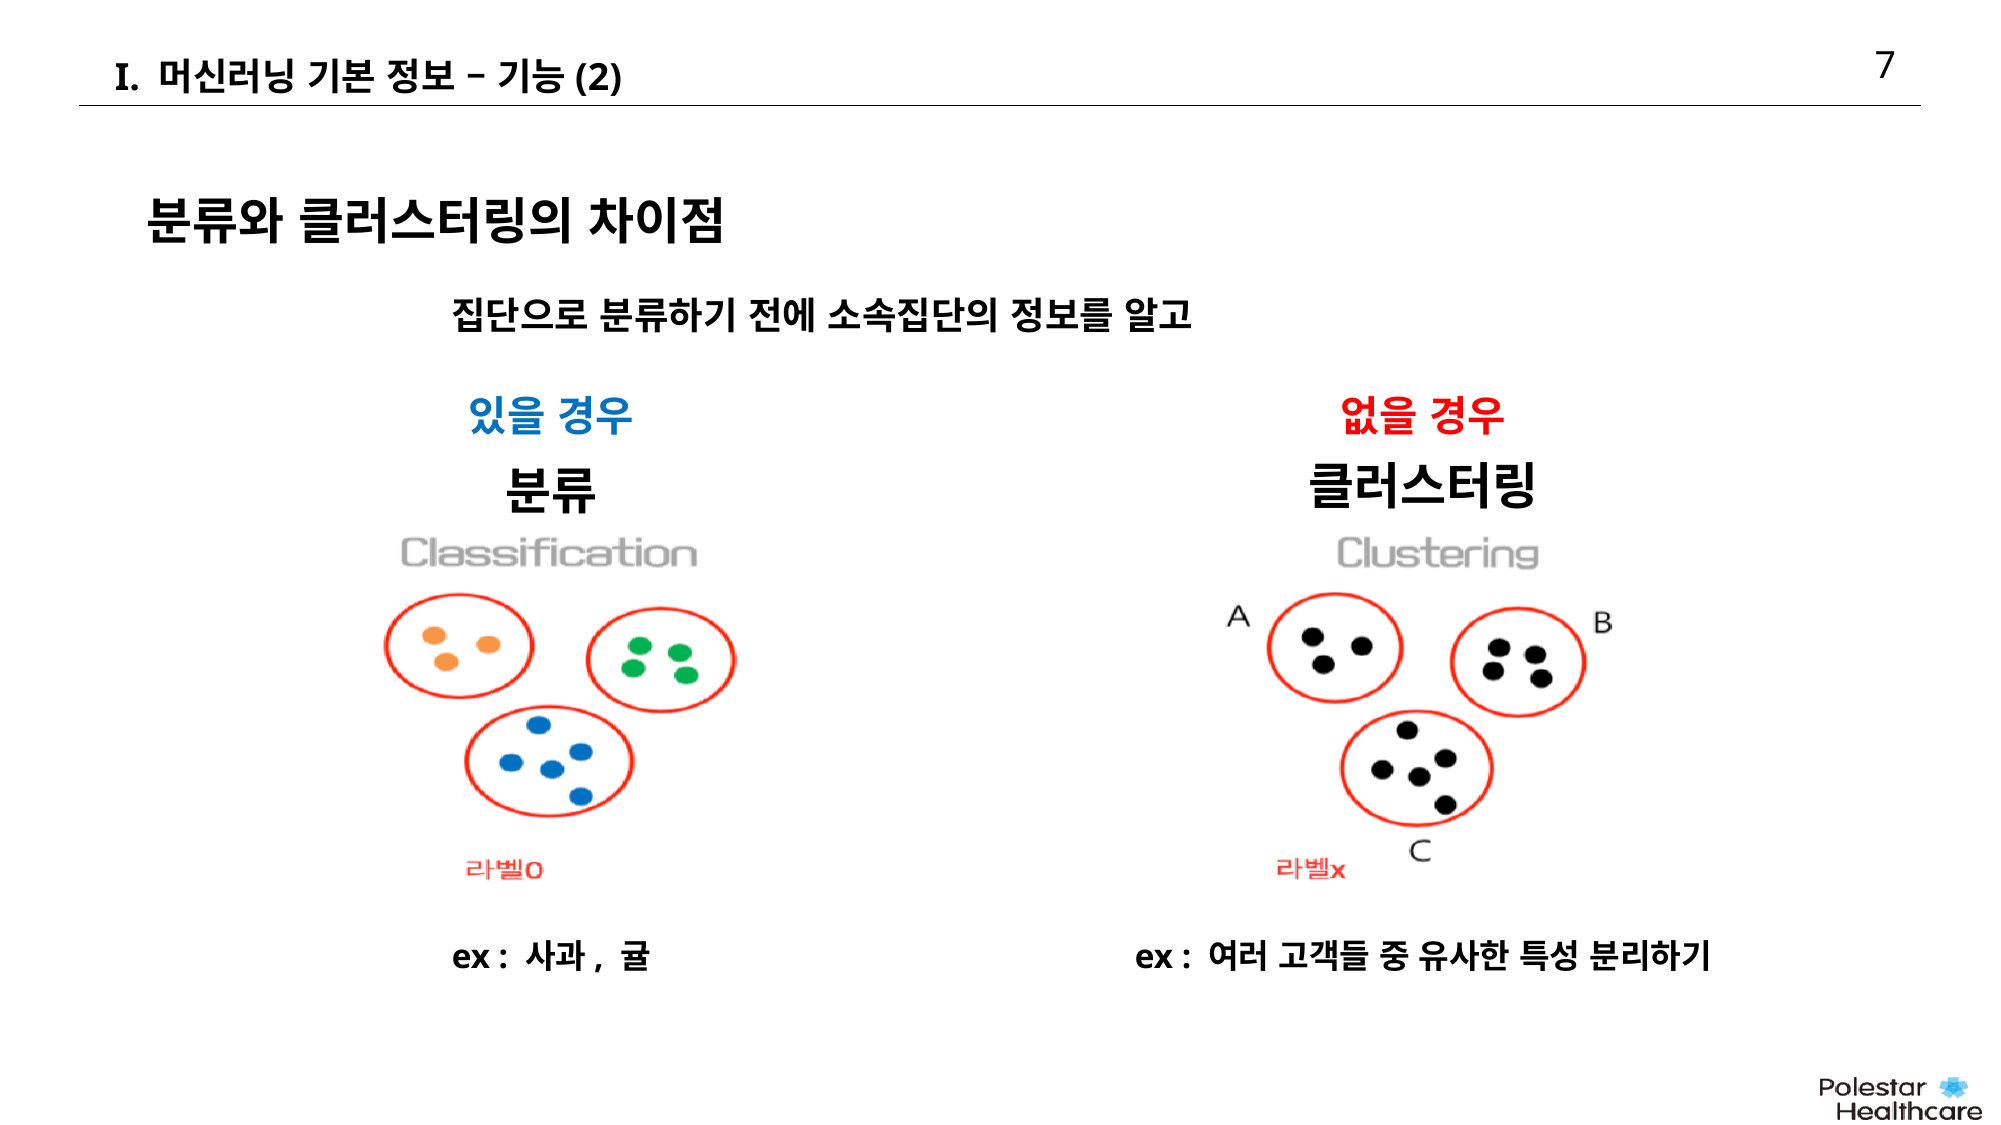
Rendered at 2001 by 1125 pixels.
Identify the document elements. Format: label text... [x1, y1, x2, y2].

picture [345, 523, 758, 899]
picture [1803, 1071, 2000, 1125]
text_box ex : 여러 고객들 중 유사한 특성 분리하기 [1083, 928, 1764, 983]
text_box 분류와 클러스터링의 차이점 [131, 181, 1131, 257]
text_box 분류 [458, 452, 644, 521]
title I. 머신러닝 기본 정보 – 기능(2) [99, 45, 1900, 106]
text_box 7 [1848, 34, 1923, 94]
picture [1183, 523, 1665, 899]
text_box 없을 경우 [1290, 382, 1557, 447]
text_box 집단으로 분류하기 전에 소속집단의 정보를 알고 [436, 284, 1557, 344]
text_box ex : 사과, 귤 [410, 928, 693, 983]
text_box 있을 경우 [407, 382, 696, 447]
text_box 클러스터링 [1237, 447, 1610, 521]
